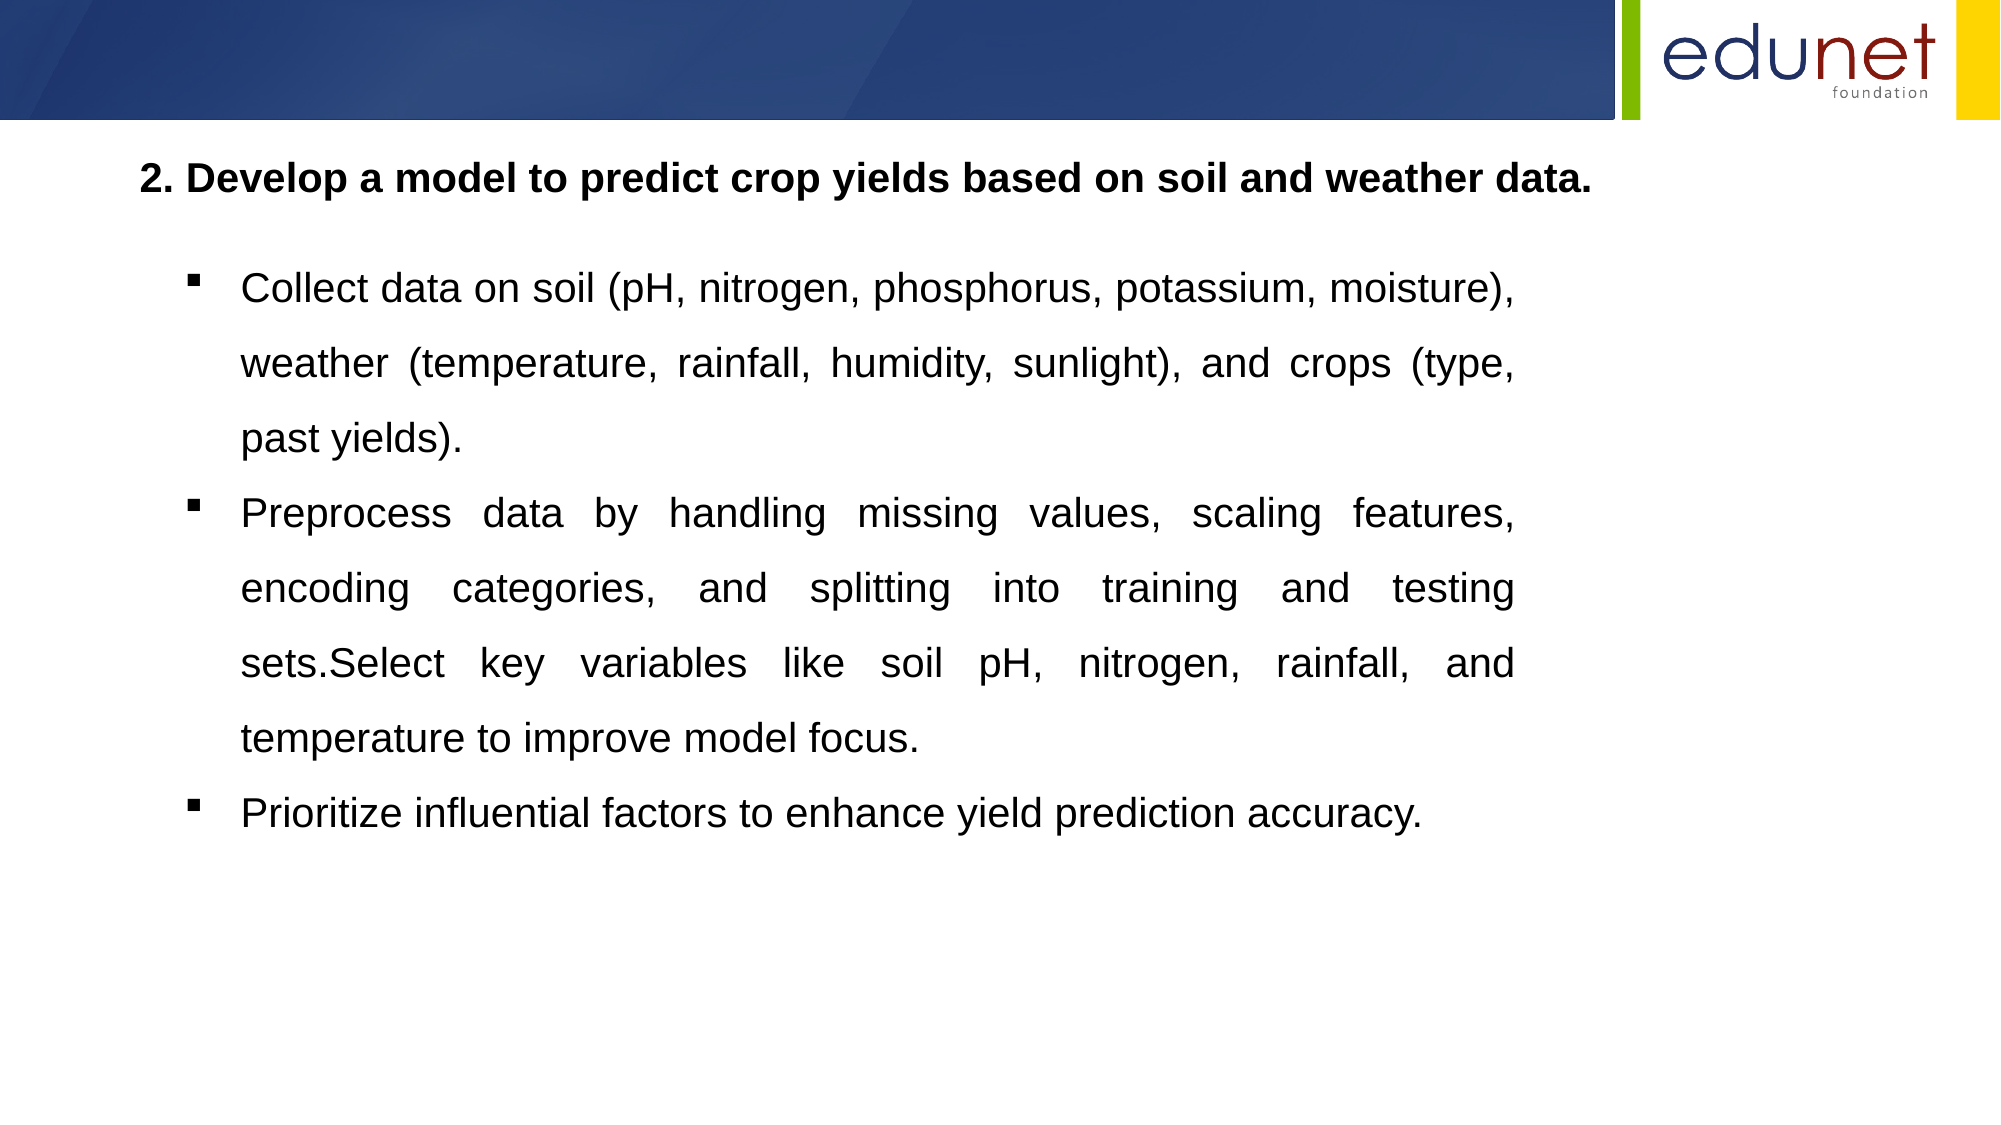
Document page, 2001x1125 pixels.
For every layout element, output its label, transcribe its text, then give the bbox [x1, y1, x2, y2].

picture [1652, 12, 1948, 108]
text_box 2. Develop a model to predict crop yields based on soil and weather data. [124, 142, 1608, 208]
text_box Collect data on soil (pH, nitrogen, phosphorus, potassium, moisture), weather (temperature, rainfall, humidity, sunlight), and crops (type, past yields). Preprocess data by handling missing values, scaling features, encoding categories, and splitting into training and testing sets.Select key variables like soil pH, nitrogen, rainfall, and temperature to improve model focus. Prioritize influential factors to enhance yield prediction accuracy. [169, 228, 1531, 844]
